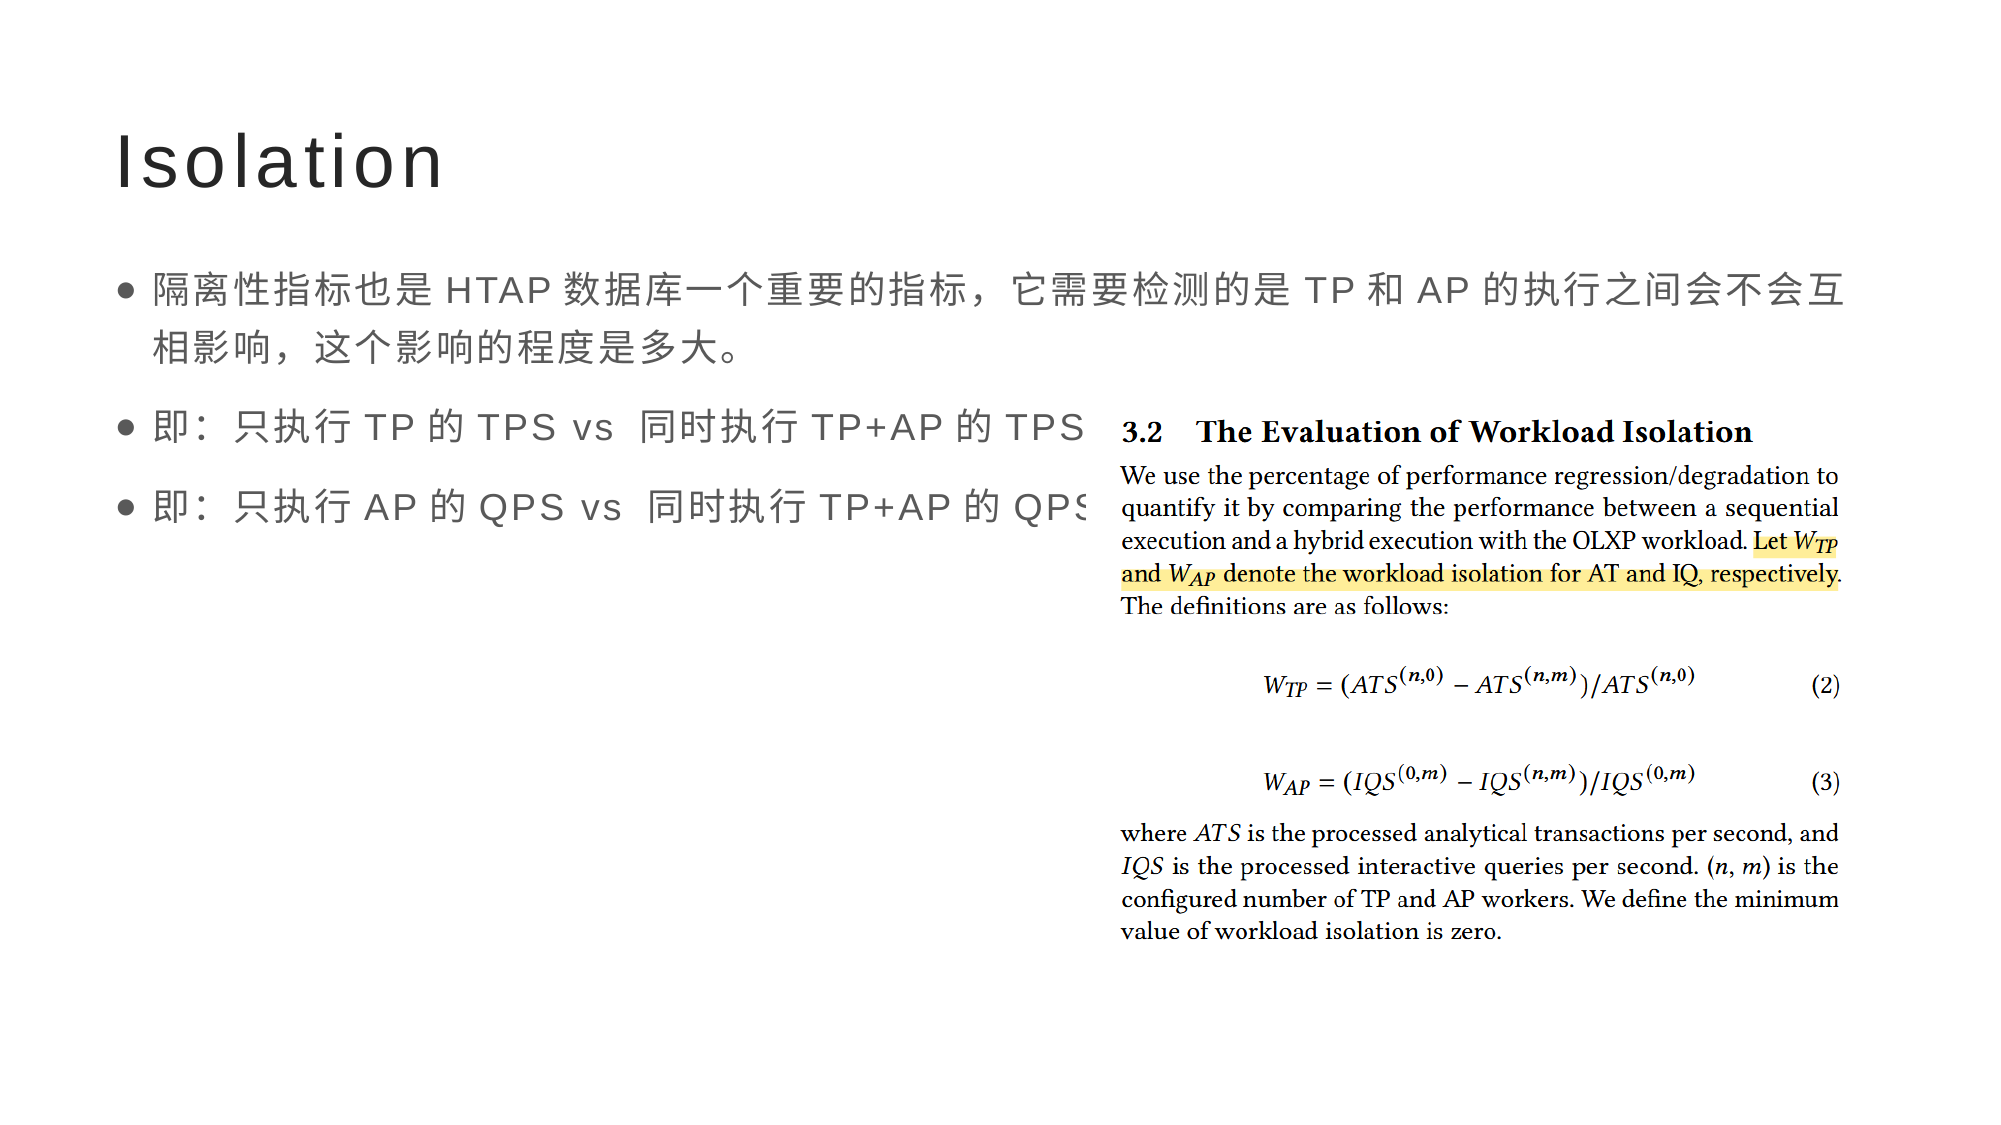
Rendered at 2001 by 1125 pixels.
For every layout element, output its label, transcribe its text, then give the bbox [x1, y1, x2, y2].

title Isolation [99, 99, 1900, 216]
picture [1085, 390, 1900, 967]
list 隔离性指标也是HTAP数据库一个重要的指标，它需要检测的是TP和AP的执行之间会不会互相影响，这个影响的程度是多大。 即：只执行TP的TPS vs 同时执行TP+AP的TPS 即：只执行AP的QPS vs 同时执行TP+AP的QPS [99, 244, 1900, 1026]
